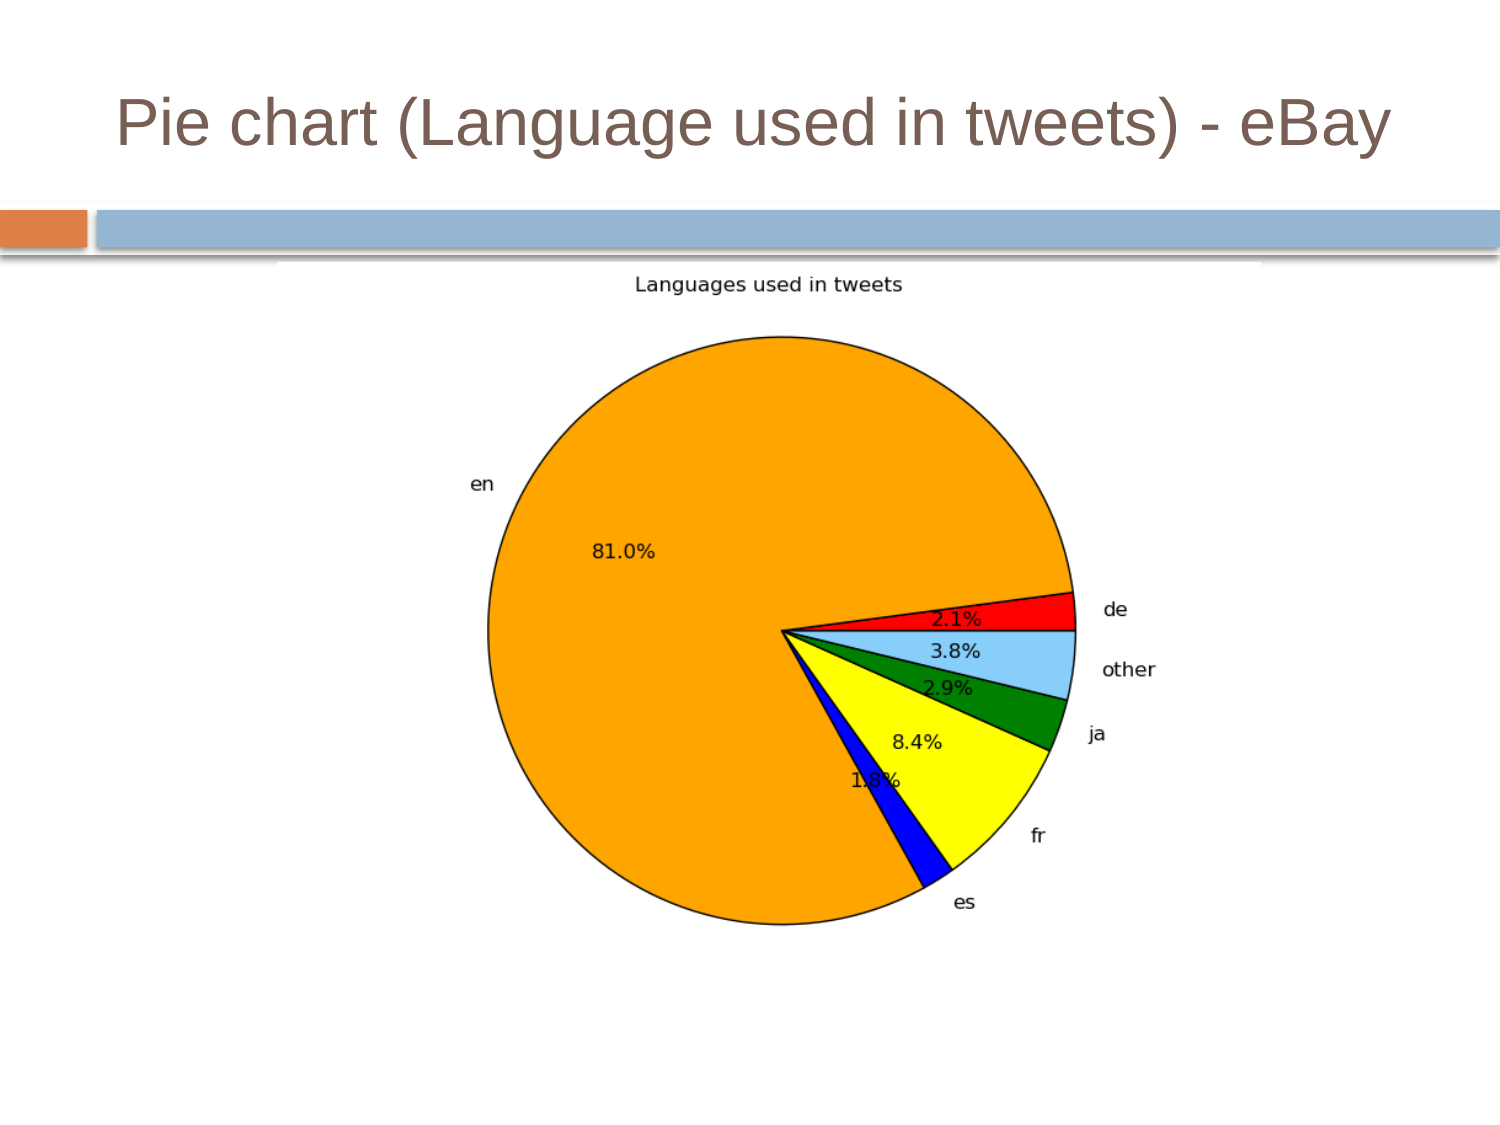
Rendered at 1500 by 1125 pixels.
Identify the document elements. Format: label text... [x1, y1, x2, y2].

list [277, 262, 1262, 1001]
title Pie chart (Language used in tweets) - eBay [100, 37, 1438, 200]
